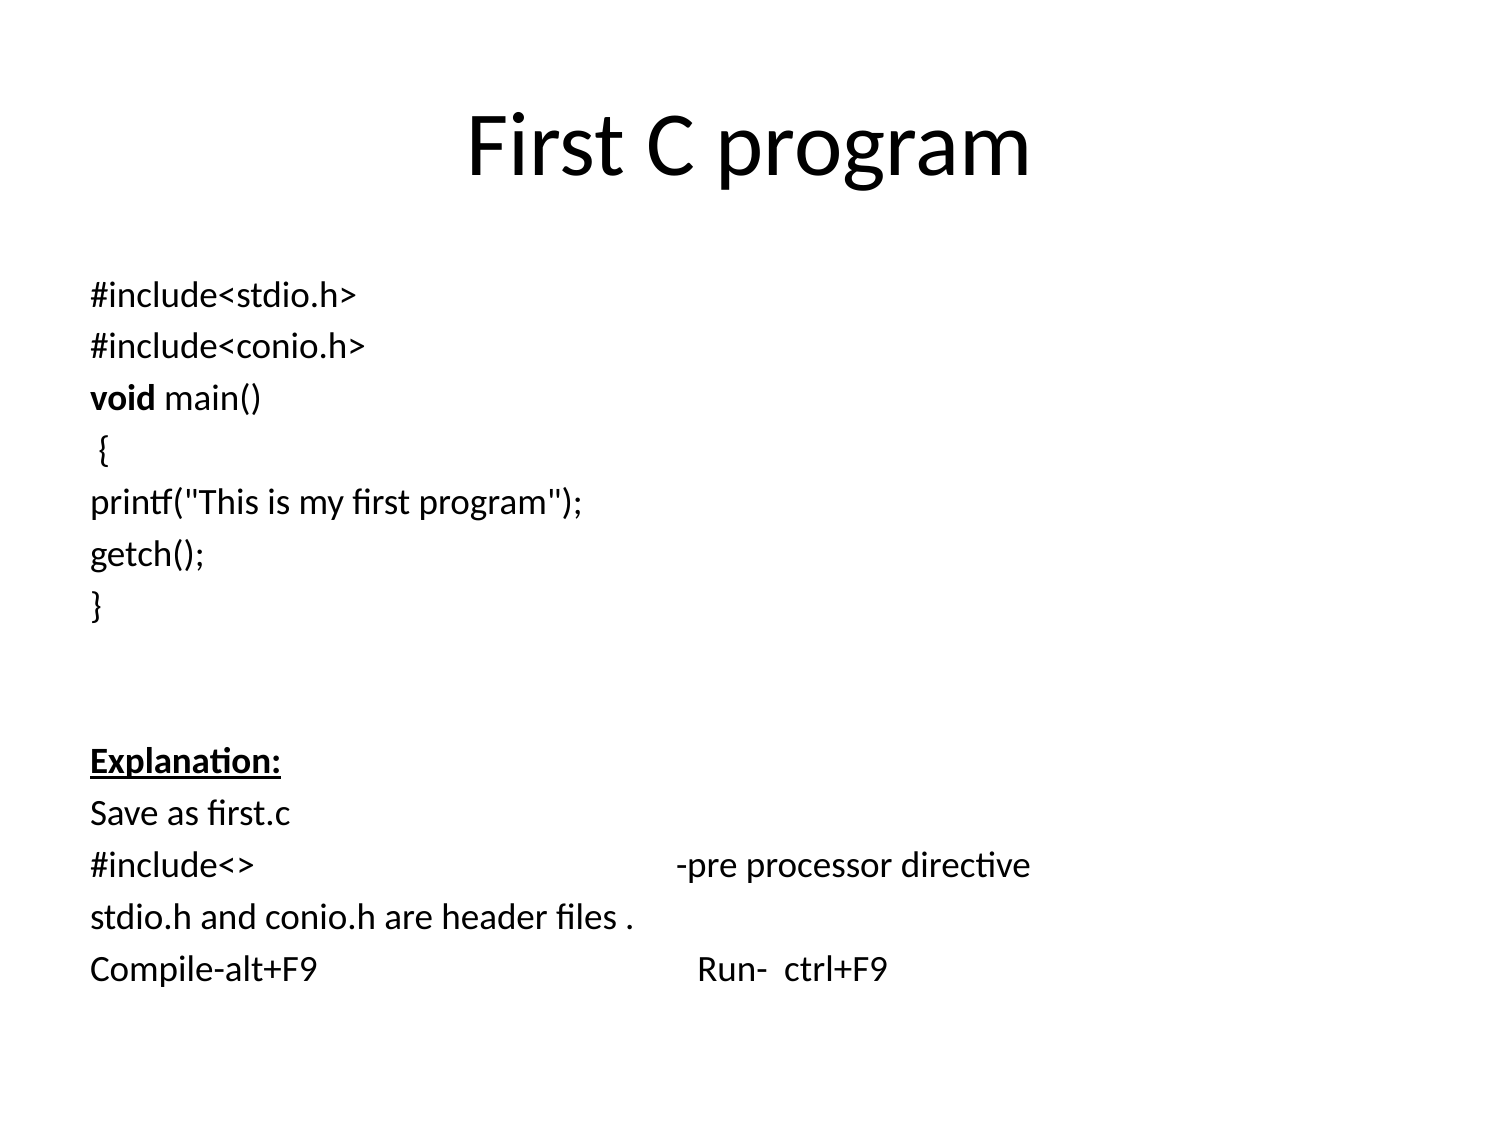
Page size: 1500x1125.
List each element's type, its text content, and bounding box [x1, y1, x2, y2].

title First C program [75, 45, 1425, 233]
list #include<stdio.h> #include<conio.h> void main() { printf("This is my first program"); getch(); } Explanation: Save as first.c #include<> -pre processor directive stdio.h and conio.h are header files . Compile-alt+F9 Run- ctrl+F9 [75, 262, 1425, 1005]
